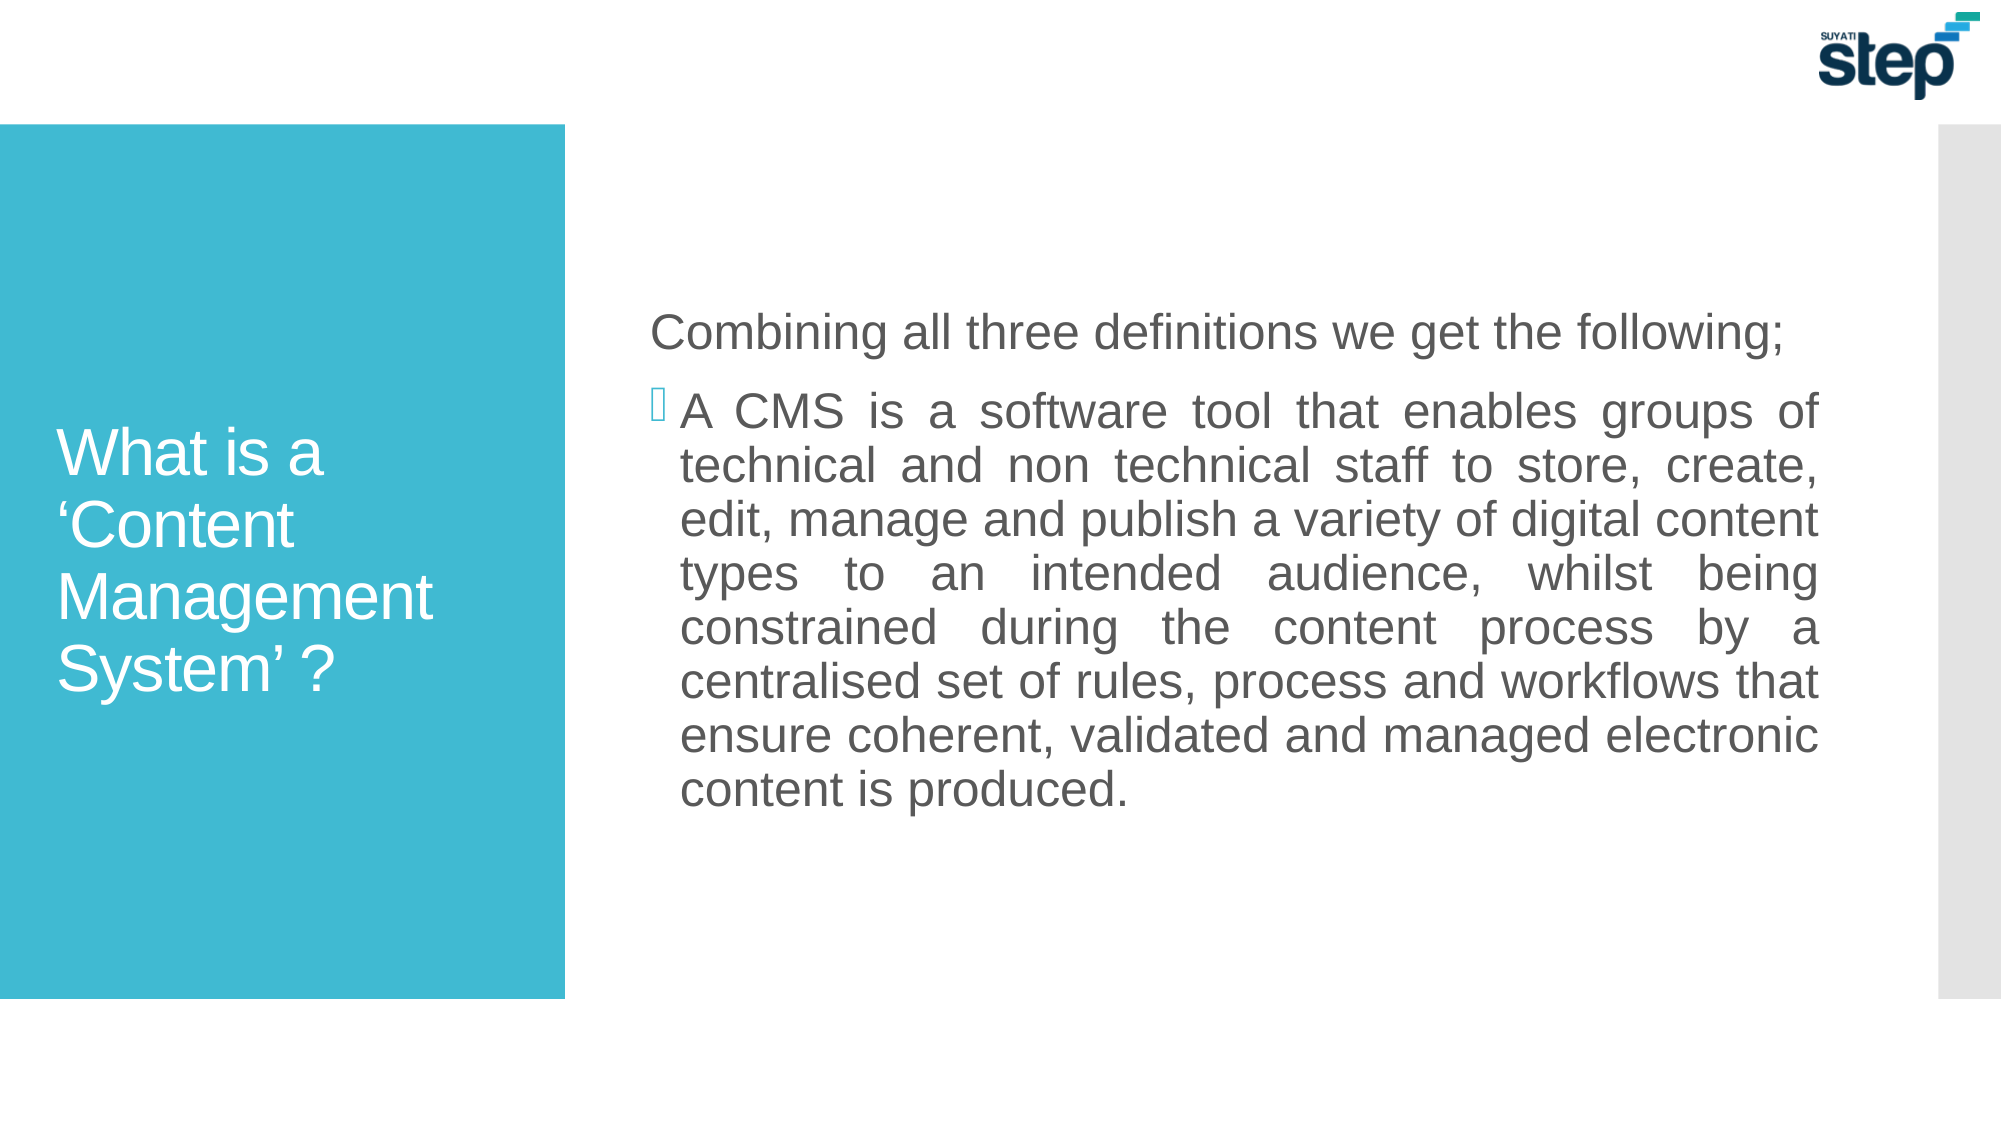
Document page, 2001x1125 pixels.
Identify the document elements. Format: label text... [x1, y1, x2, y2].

list Combining all three definitions we get the following; A CMS is a software tool that enables groups of technical and non technical staff to store, create, edit, manage and publish a variety of digital content types to an intended audience, whilst being constrained during the content process by a centralised set of rules, process and workflows that ensure coherent, validated and managed electronic content is produced. [634, 141, 1835, 982]
picture [1819, 12, 1981, 101]
title What is a ‘Content Management System’ ? [41, 184, 525, 940]
